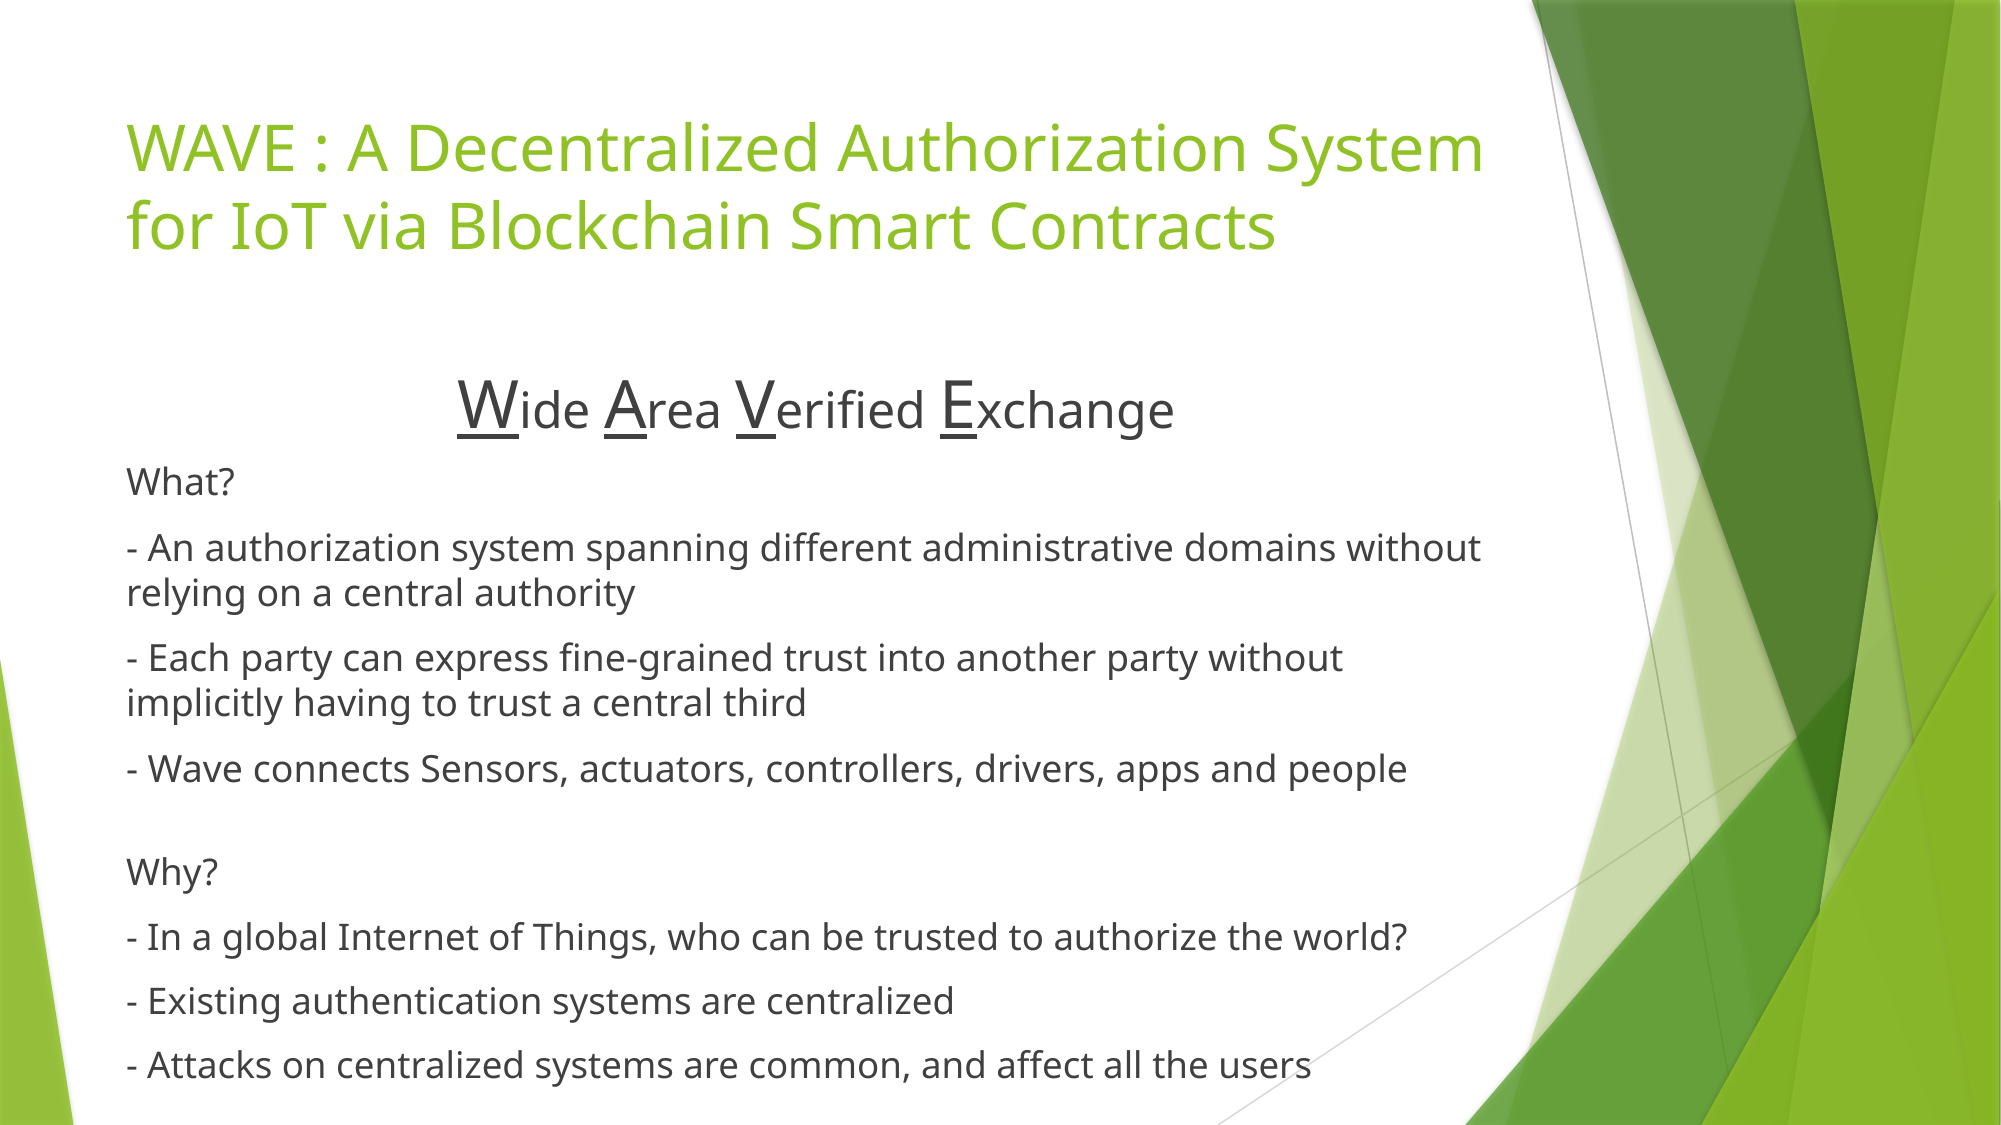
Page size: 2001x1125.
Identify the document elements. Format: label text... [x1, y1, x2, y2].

list Wide Area Verified Exchange [111, 354, 1522, 450]
text_box Why? - In a global Internet of Things, who can be trusted to authorize the world? - Existing authentication systems are centralized - Attacks on centralized systems are common, and affect all the users [111, 841, 1522, 1094]
text_box What? - An authorization system spanning different administrative domains without relying on a central authority - Each party can express fine-grained trust into another party without implicitly having to trust a central third - Wave connects Sensors, actuators, controllers, drivers, apps and people [111, 450, 1522, 808]
title WAVE : A Decentralized Authorization System for IoT via Blockchain Smart Contracts [111, 99, 1522, 317]
